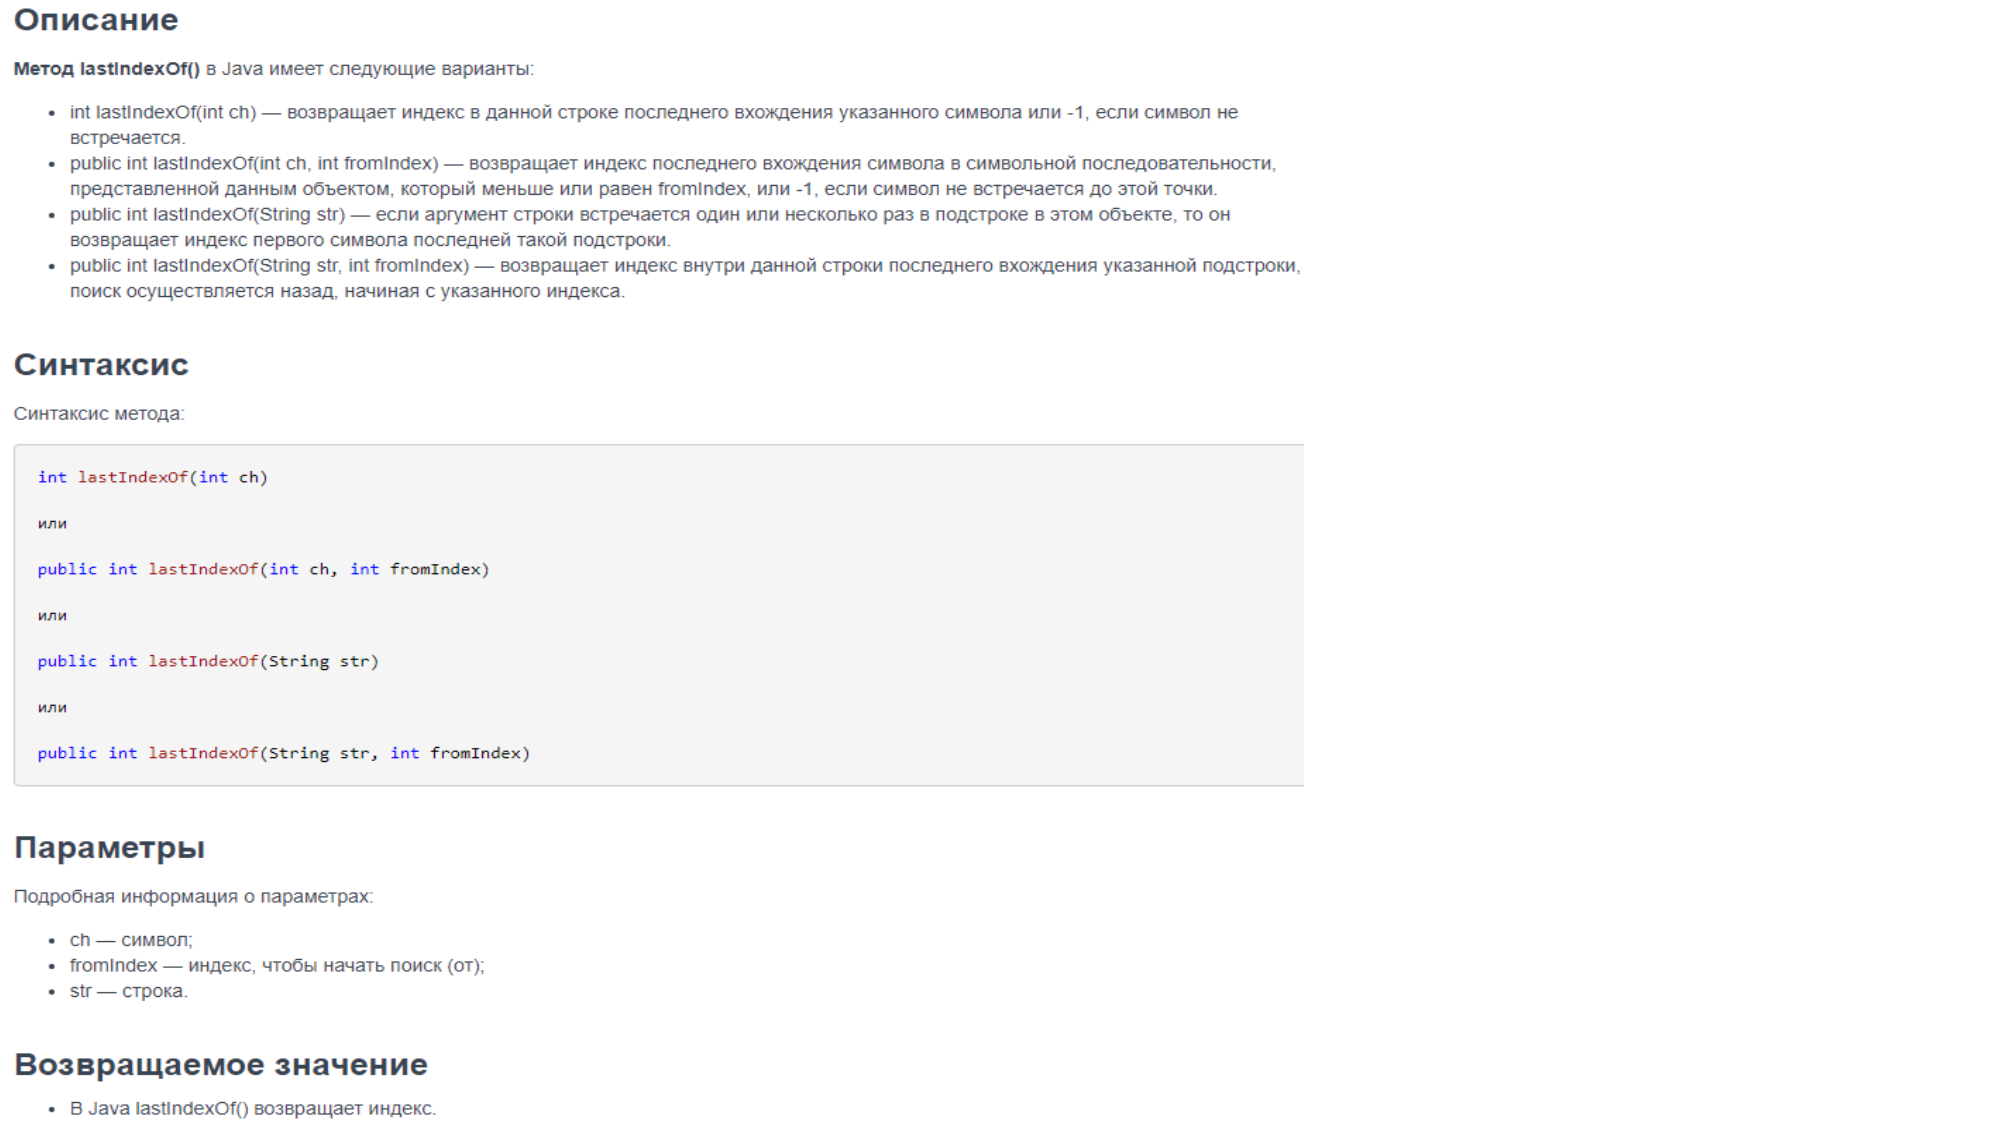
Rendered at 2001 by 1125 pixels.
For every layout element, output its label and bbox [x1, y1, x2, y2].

picture [4, 1, 1304, 1125]
